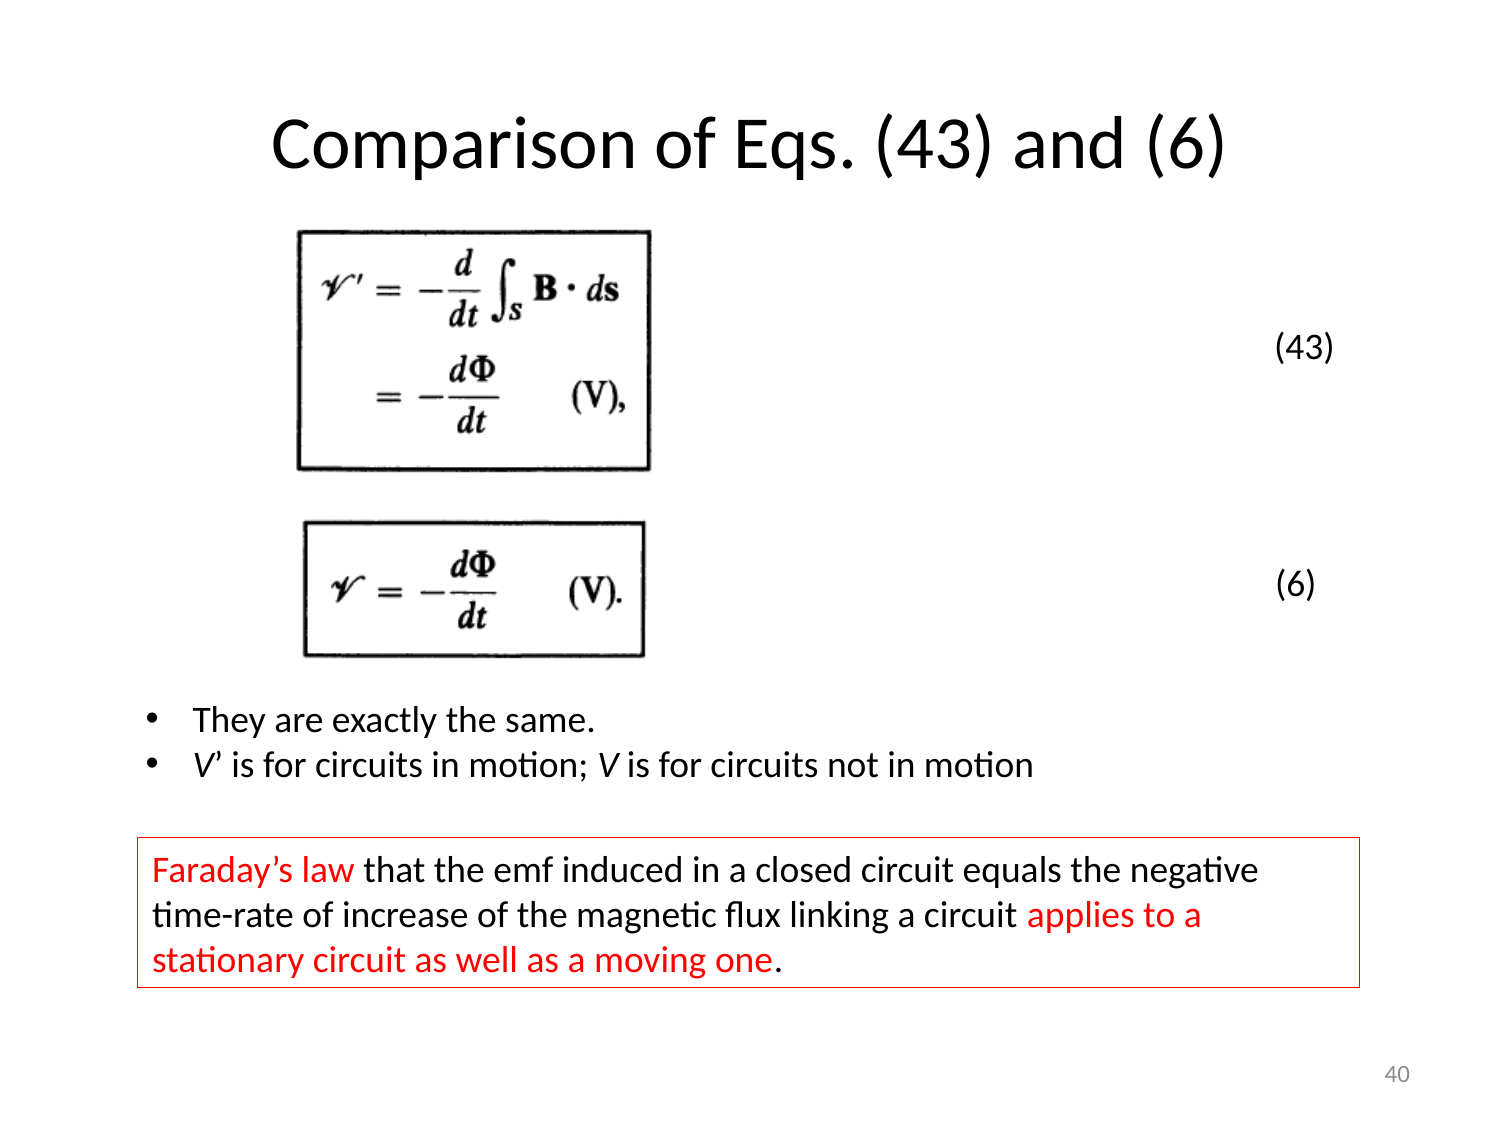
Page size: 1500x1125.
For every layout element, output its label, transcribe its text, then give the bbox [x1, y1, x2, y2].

text_box (6) [1260, 551, 1361, 612]
title Comparison of Eqs. (43) and (6) [75, 45, 1425, 233]
text_box They are exactly the same. V’ is for circuits in motion; V is for circuits not in motion [130, 687, 1050, 793]
picture [300, 512, 650, 663]
text_box (43) [1259, 314, 1360, 375]
slide_number 40 [1074, 1042, 1425, 1103]
picture [291, 224, 659, 477]
text_box Faraday’s law that the emf induced in a closed circuit equals the negative time-rate of increase of the magnetic flux linking a circuit applies to a stationary circuit as well as a moving one. [137, 837, 1360, 988]
